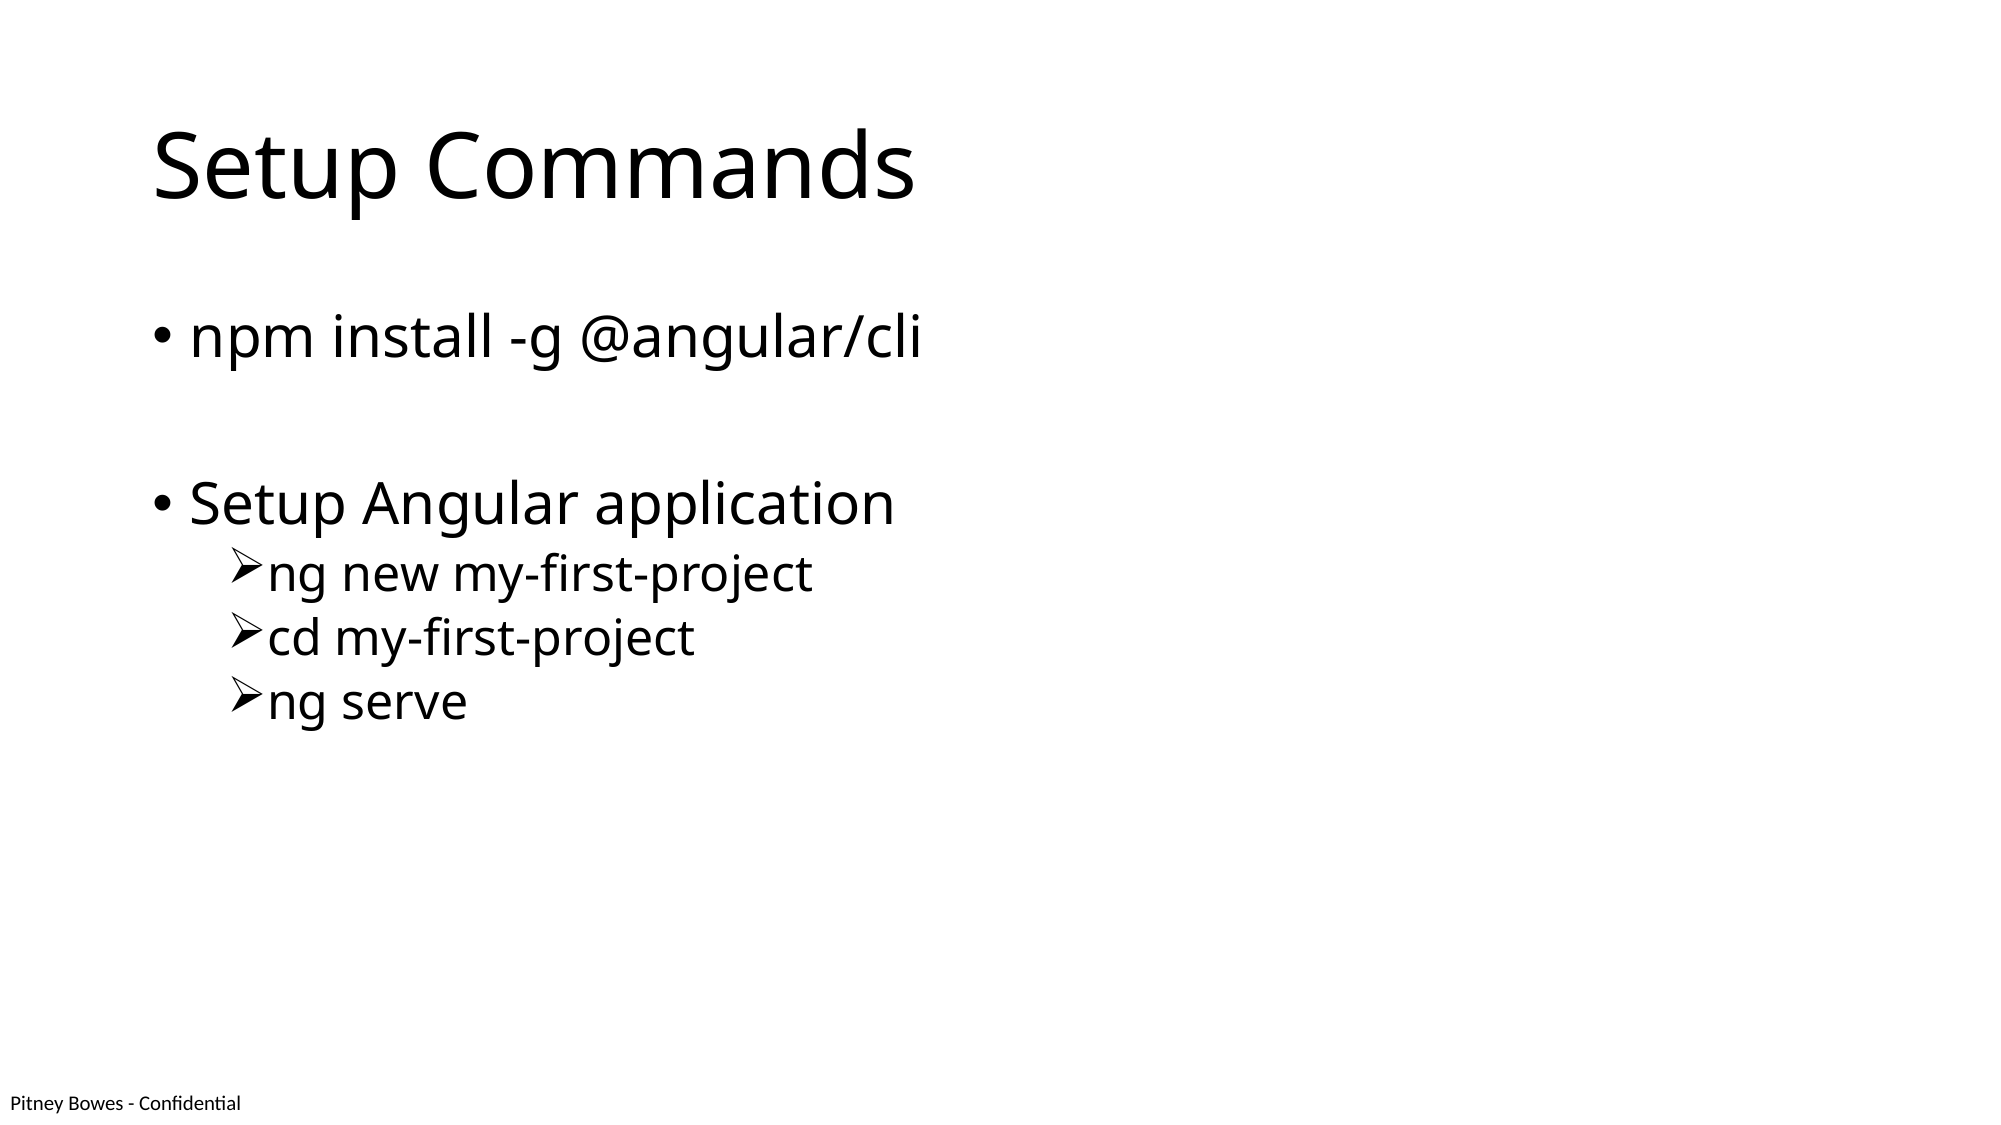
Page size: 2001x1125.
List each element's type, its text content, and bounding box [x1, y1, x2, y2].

title Setup Commands [137, 59, 1863, 278]
list npm install -g @angular/cli Setup Angular application ng new my-first-project cd my-first-project ng serve [137, 299, 1863, 1014]
